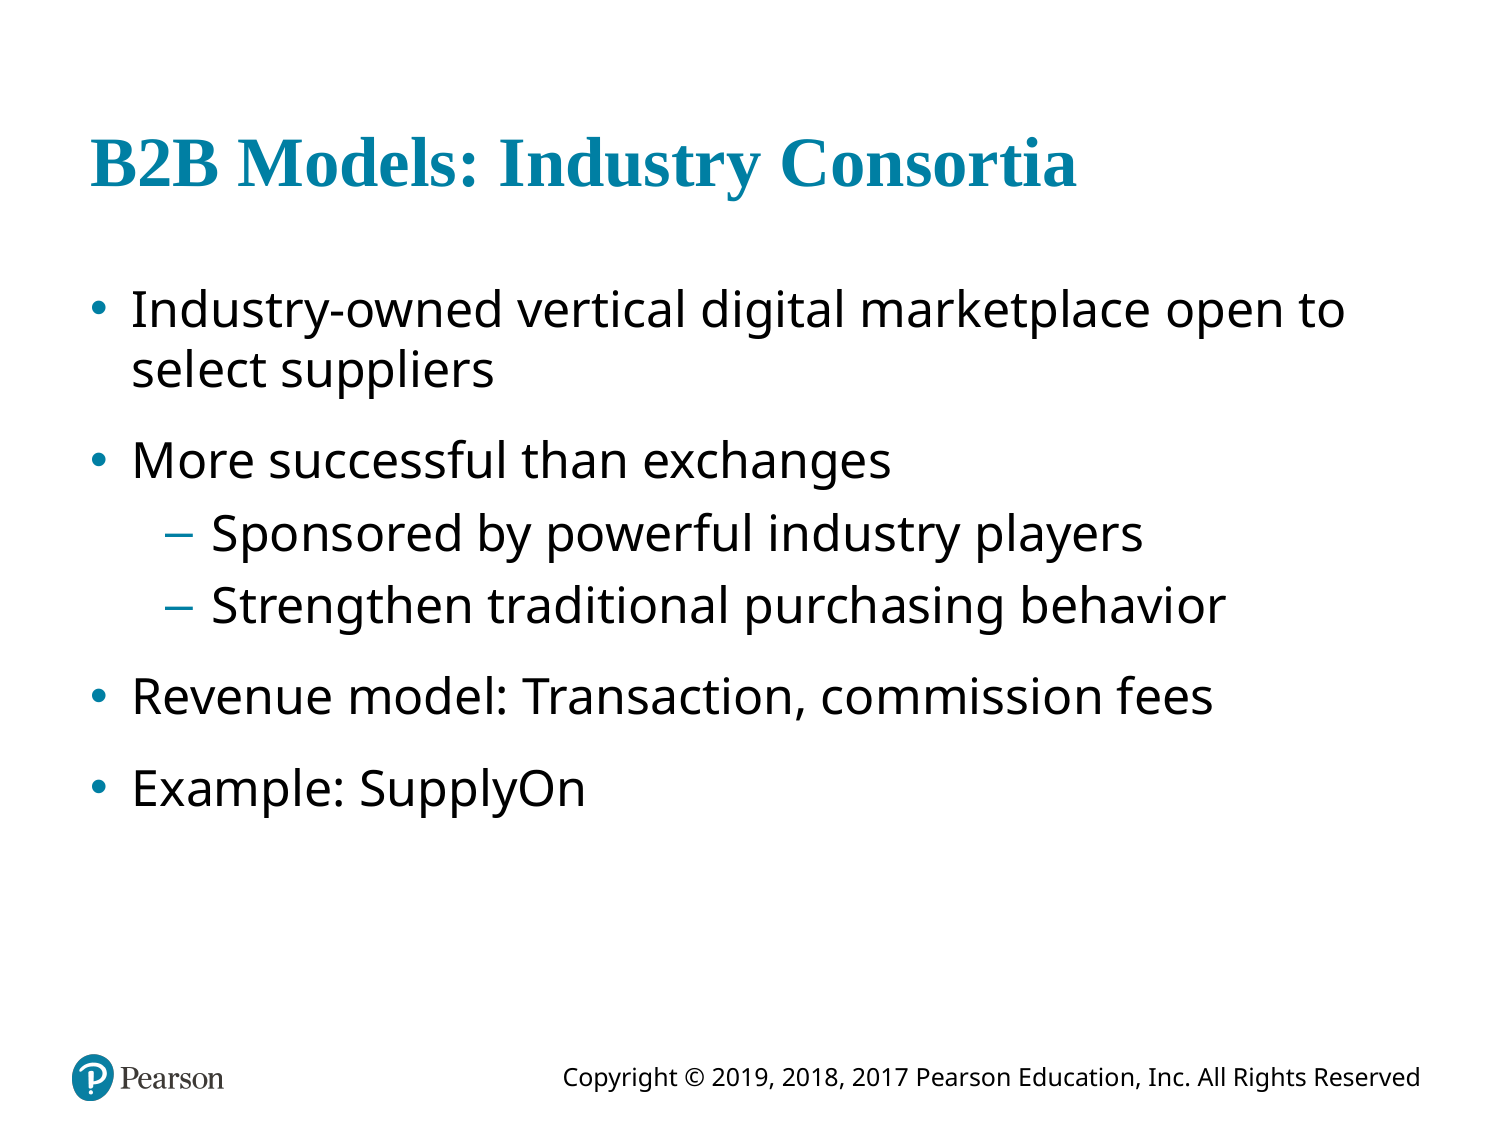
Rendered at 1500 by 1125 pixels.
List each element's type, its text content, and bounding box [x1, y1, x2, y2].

picture [98, 1054, 224, 1101]
picture [72, 1054, 88, 1070]
list Industry-owned vertical digital marketplace open to select suppliers More successful than exchanges Sponsored by powerful industry players Strengthen traditional purchasing behavior Revenue model: Transaction, commission fees Example: SupplyOn [75, 262, 1425, 837]
title B2B Models: Industry Consortia [75, 35, 1425, 216]
picture [80, 1063, 106, 1088]
picture [72, 1087, 83, 1101]
